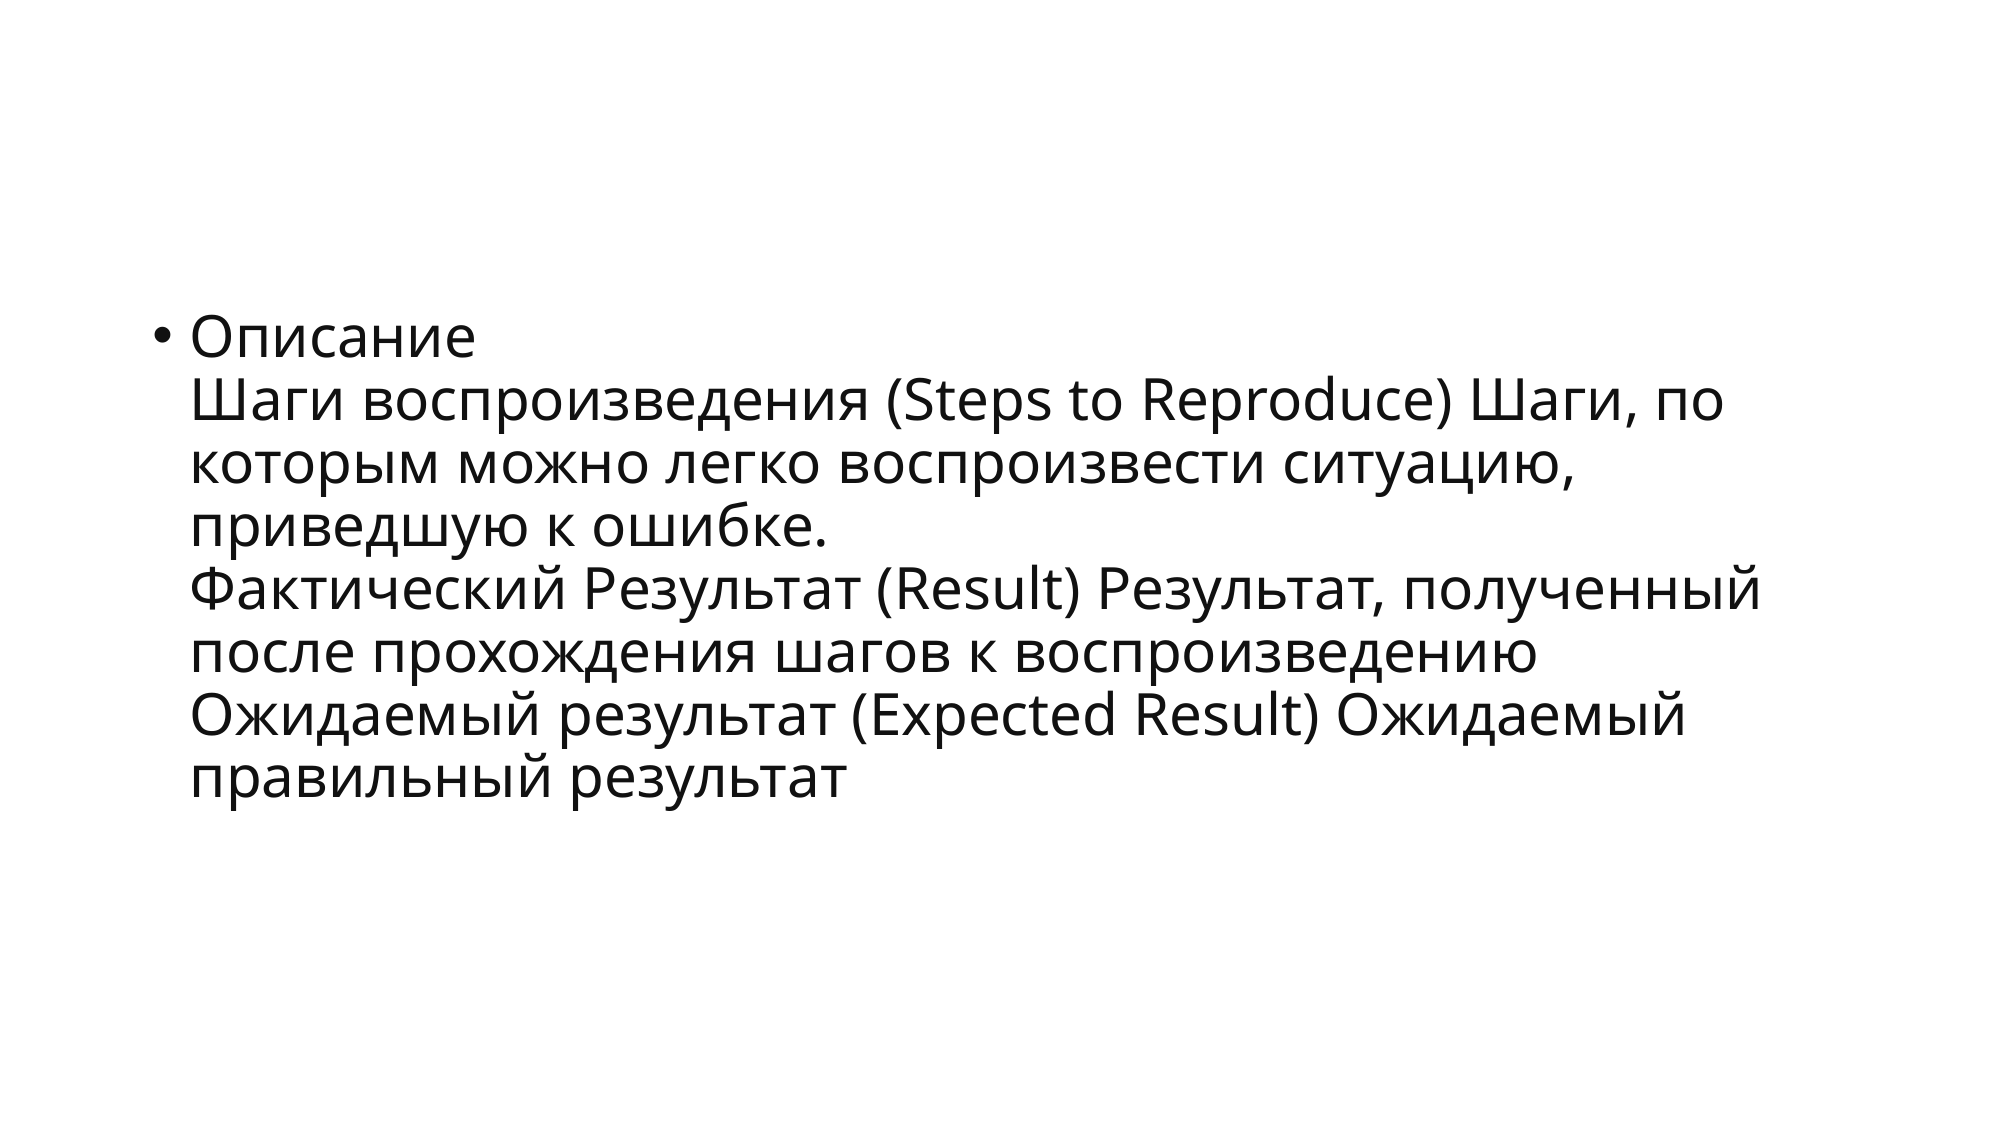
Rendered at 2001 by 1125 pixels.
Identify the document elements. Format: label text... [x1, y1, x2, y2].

list Описание Шаги воспроизведения (Steps to Reproduce) Шаги, по которым можно легко воспроизвести ситуацию, приведшую к ошибке. Фактический Результат (Result) Результат, полученный после прохождения шагов к воспроизведению Ожидаемый результат (Expected Result) Ожидаемый правильный результат [137, 299, 1863, 1014]
